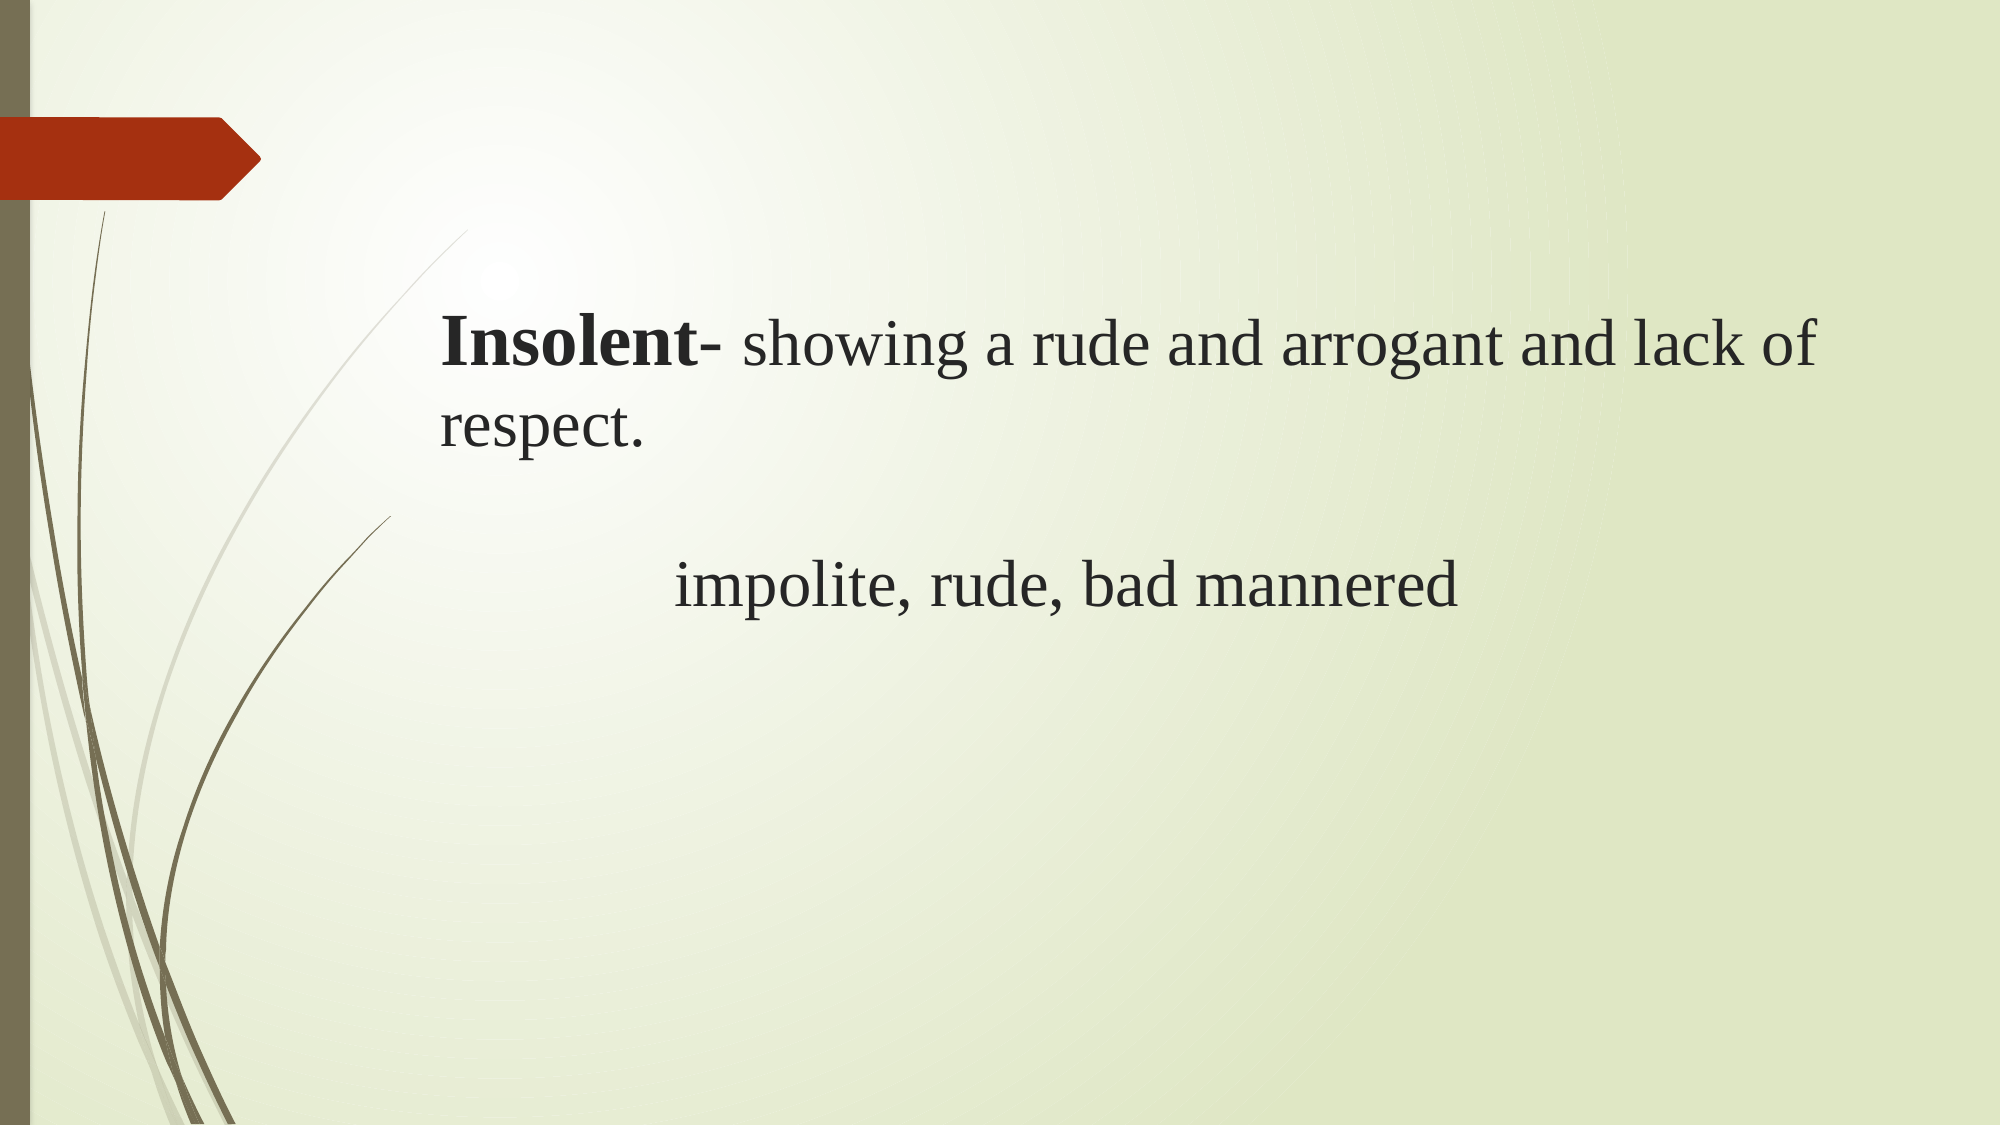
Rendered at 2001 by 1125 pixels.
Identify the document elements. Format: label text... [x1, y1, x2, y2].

title Insolent- showing a rude and arrogant and lack of respect. impolite, rude, bad mannered [425, 102, 1888, 895]
